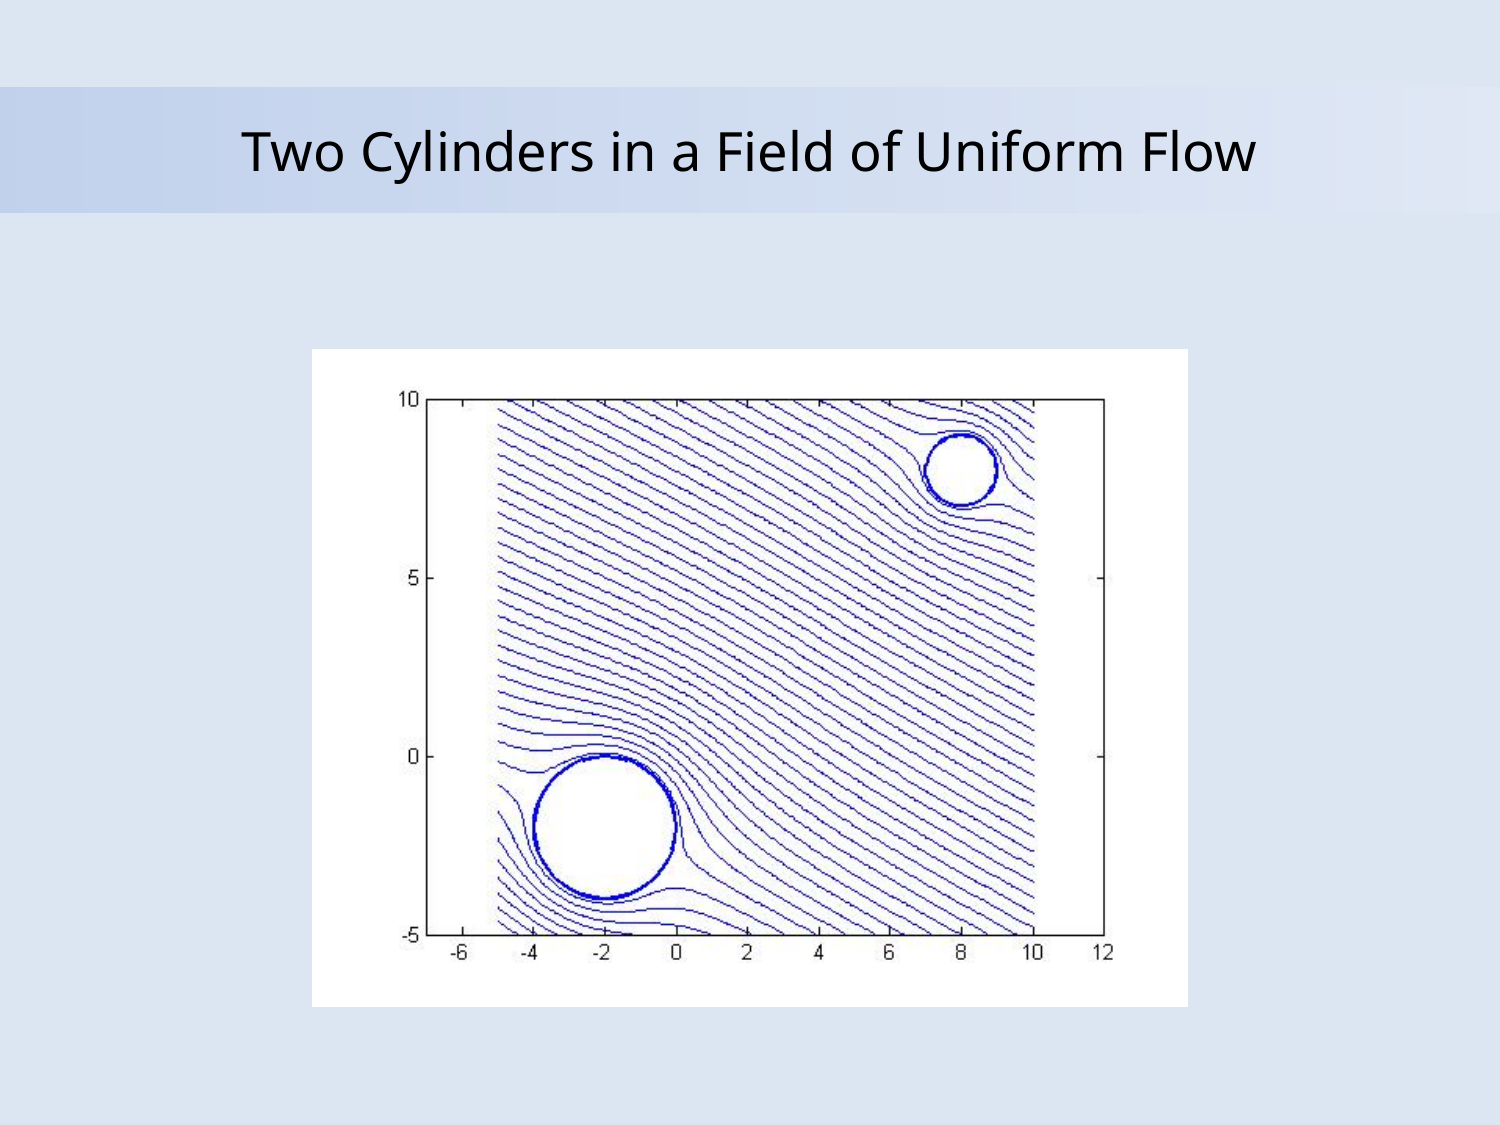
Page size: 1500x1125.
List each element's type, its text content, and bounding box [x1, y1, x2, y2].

picture [312, 349, 1188, 1007]
text_box [0, 85, 1500, 215]
text_box Two Cylinders in a Field of Uniform Flow [137, 109, 1363, 190]
